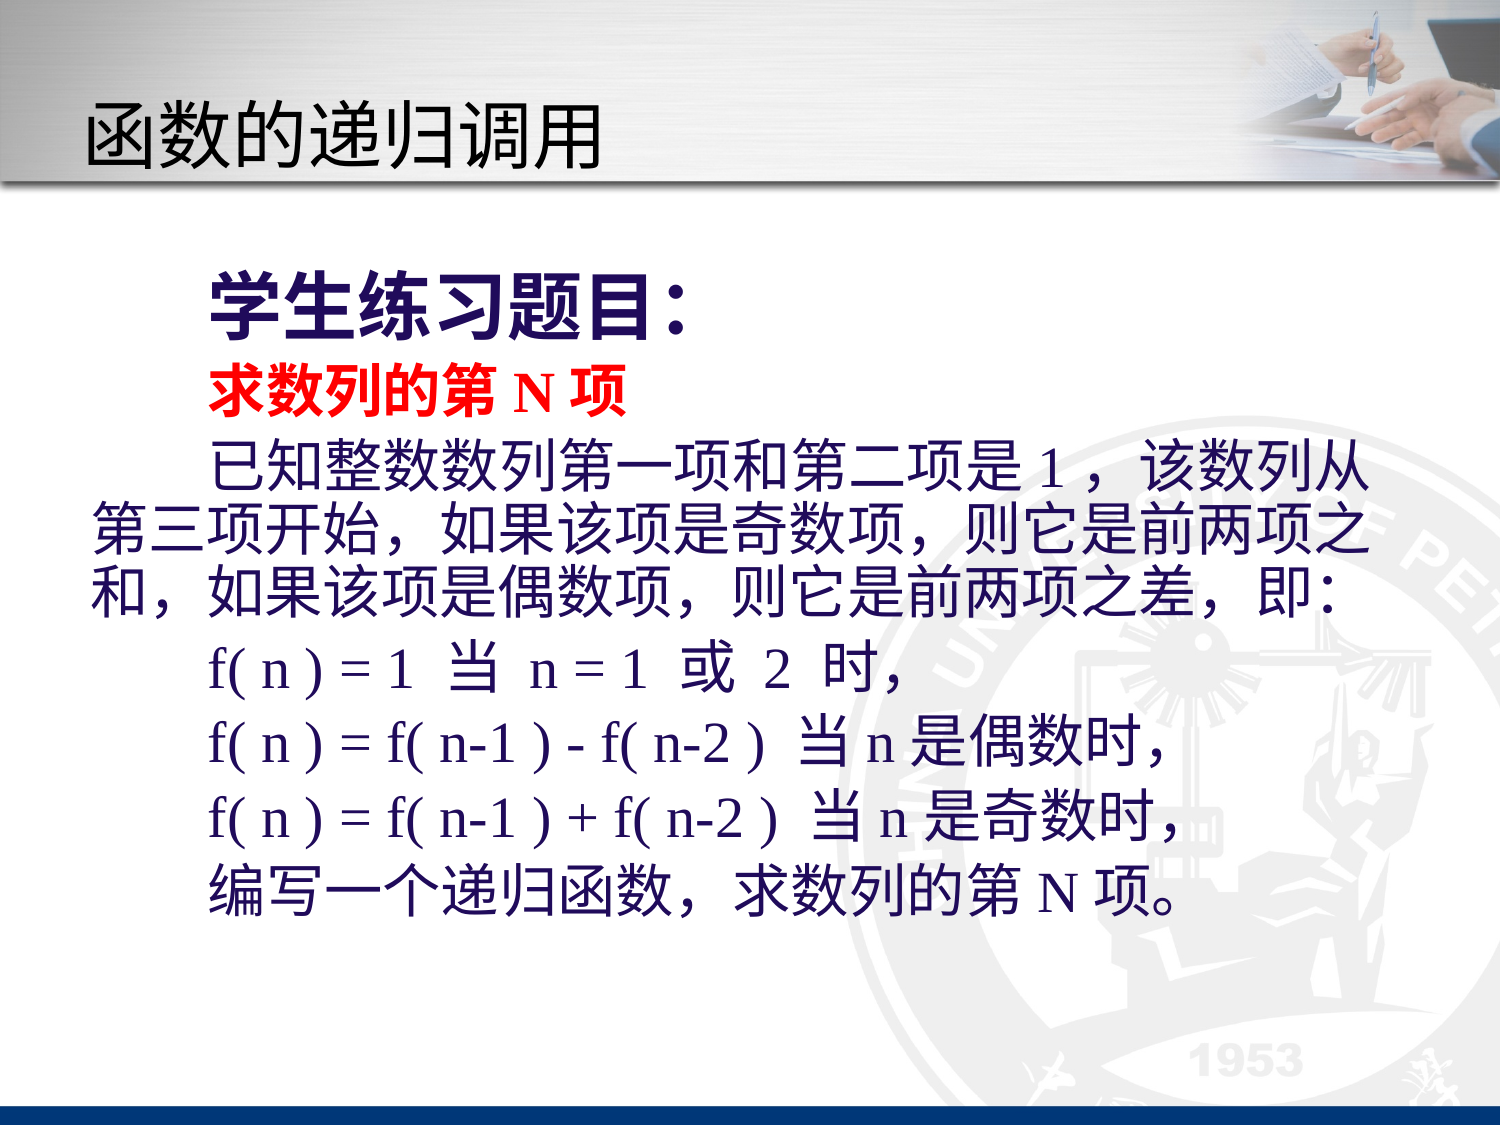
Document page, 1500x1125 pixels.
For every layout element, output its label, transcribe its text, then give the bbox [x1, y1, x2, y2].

title 函数的递归调用 [67, 80, 1418, 188]
picture [0, 0, 1500, 1125]
list 学生练习题目： 求数列的第N项 已知整数数列第一项和第二项是1，该数列从第三项开始，如果该项是奇数项，则它是前两项之和，如果该项是偶数项，则它是前两项之差，即： f( n ) = 1 当 n = 1 或 2 时， f( n ) = f( n-1 ) - f( n-2 ) 当n是偶数时， f( n ) = f( n-1 ) + f( n-2 ) 当n是奇数时， 编写一个递归函数，求数列的第N项。 [75, 262, 1425, 1005]
